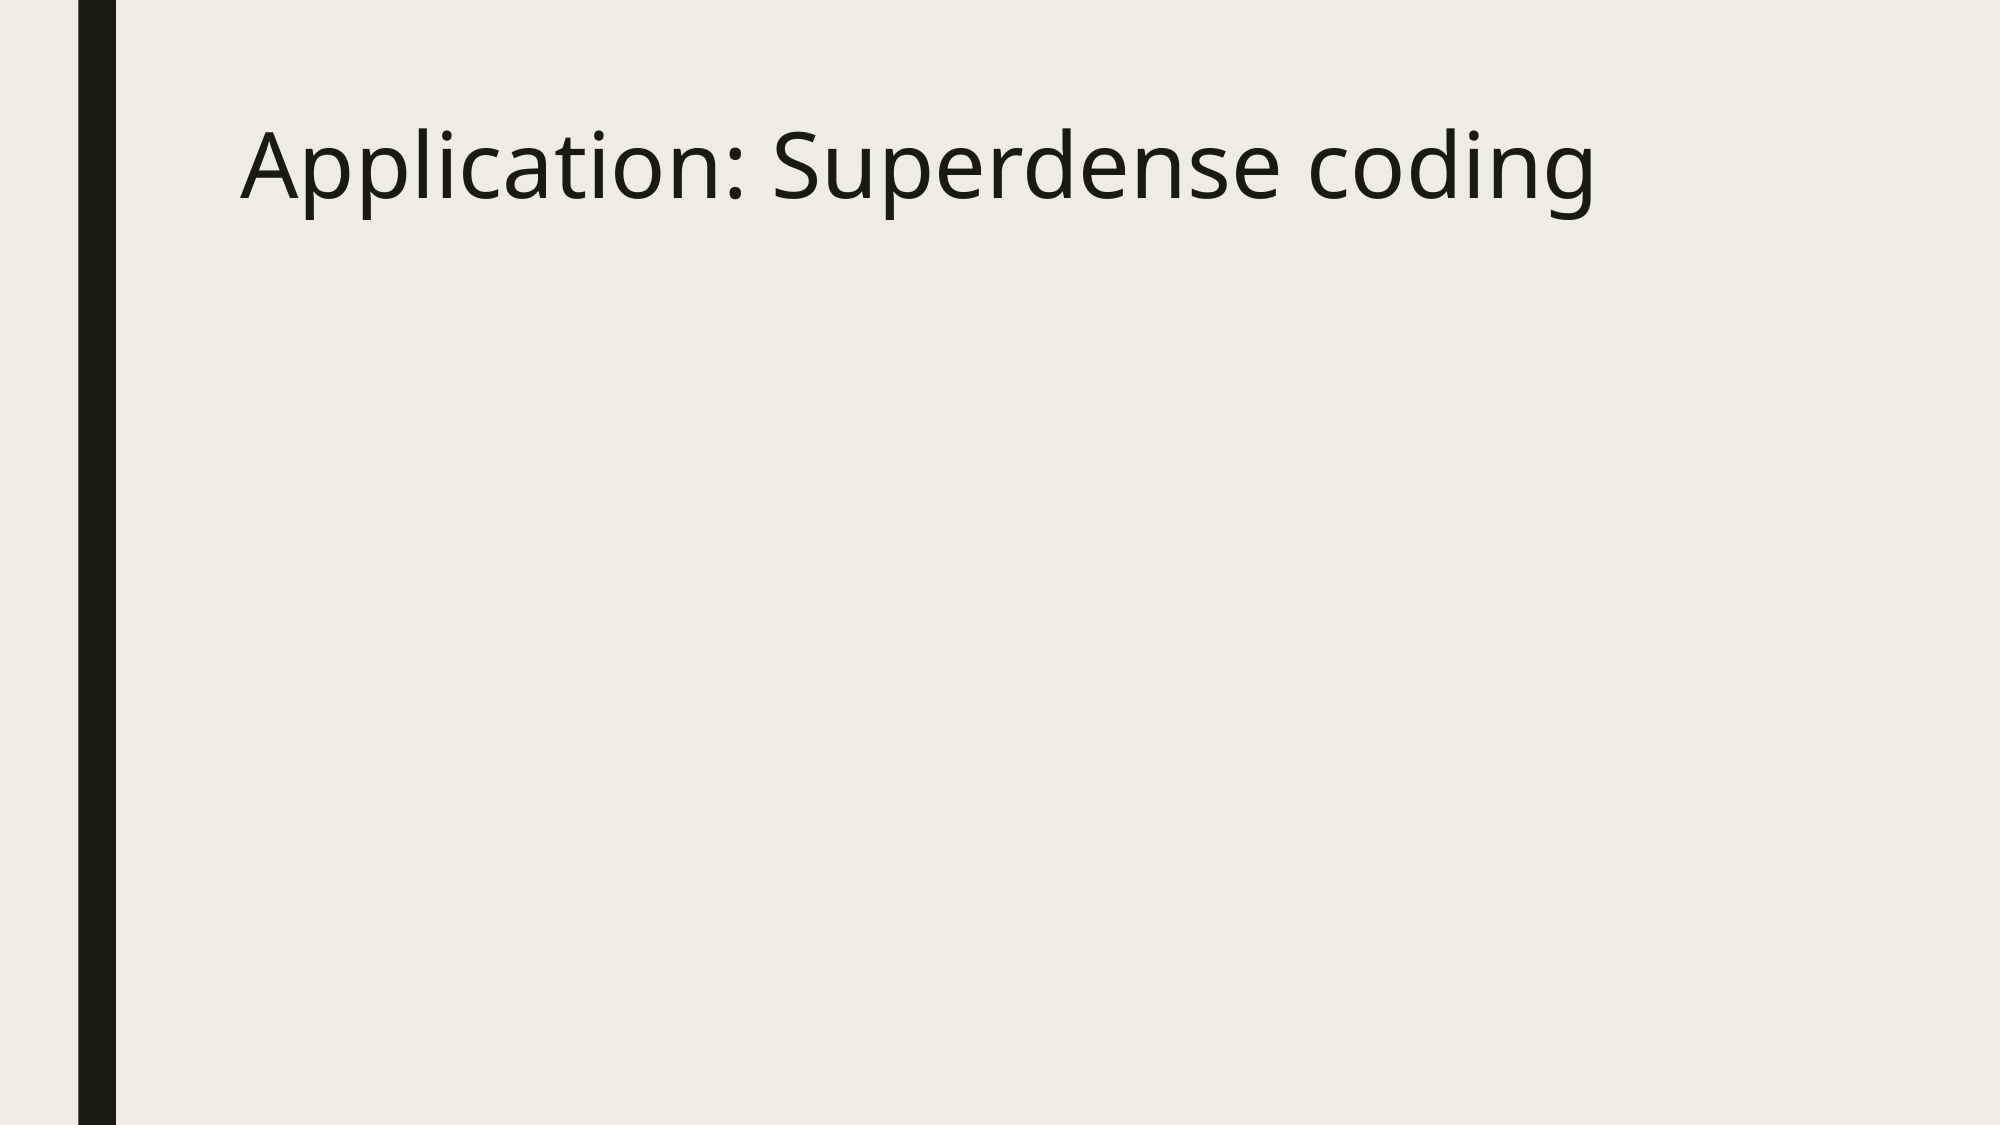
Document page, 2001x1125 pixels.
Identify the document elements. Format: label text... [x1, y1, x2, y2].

title Application: Superdense coding [225, 112, 1800, 357]
